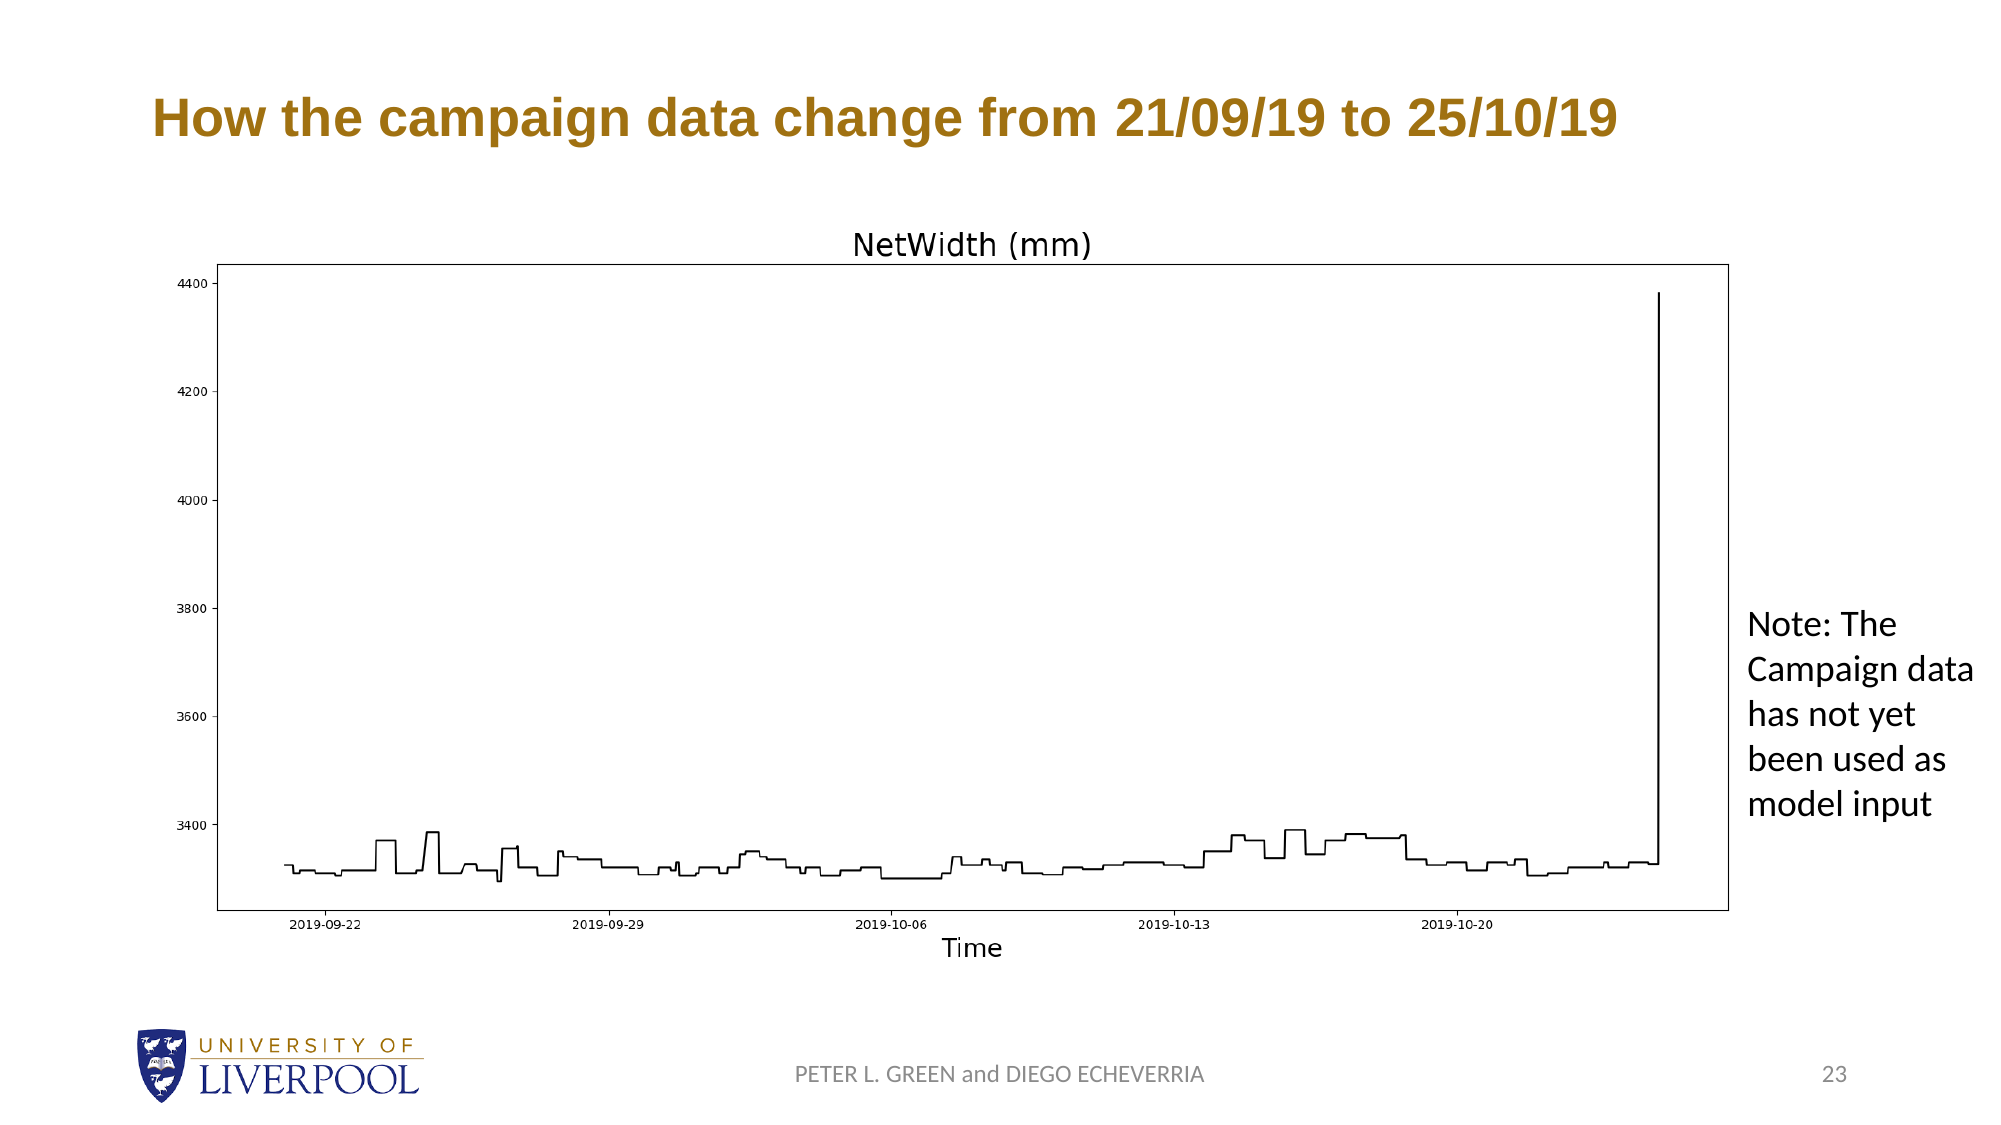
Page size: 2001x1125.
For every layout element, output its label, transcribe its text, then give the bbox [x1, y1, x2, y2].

title How the campaign data change from 21/09/19 to 25/10/19 [137, 59, 1863, 178]
picture [173, 230, 1733, 961]
text_box Note: The Campaign data has not yet been used as model input [1733, 591, 1993, 832]
picture [137, 1029, 424, 1103]
footer PETER L. GREEN and DIEGO ECHEVERRIA [662, 1042, 1338, 1103]
slide_number 23 [1412, 1042, 1863, 1103]
